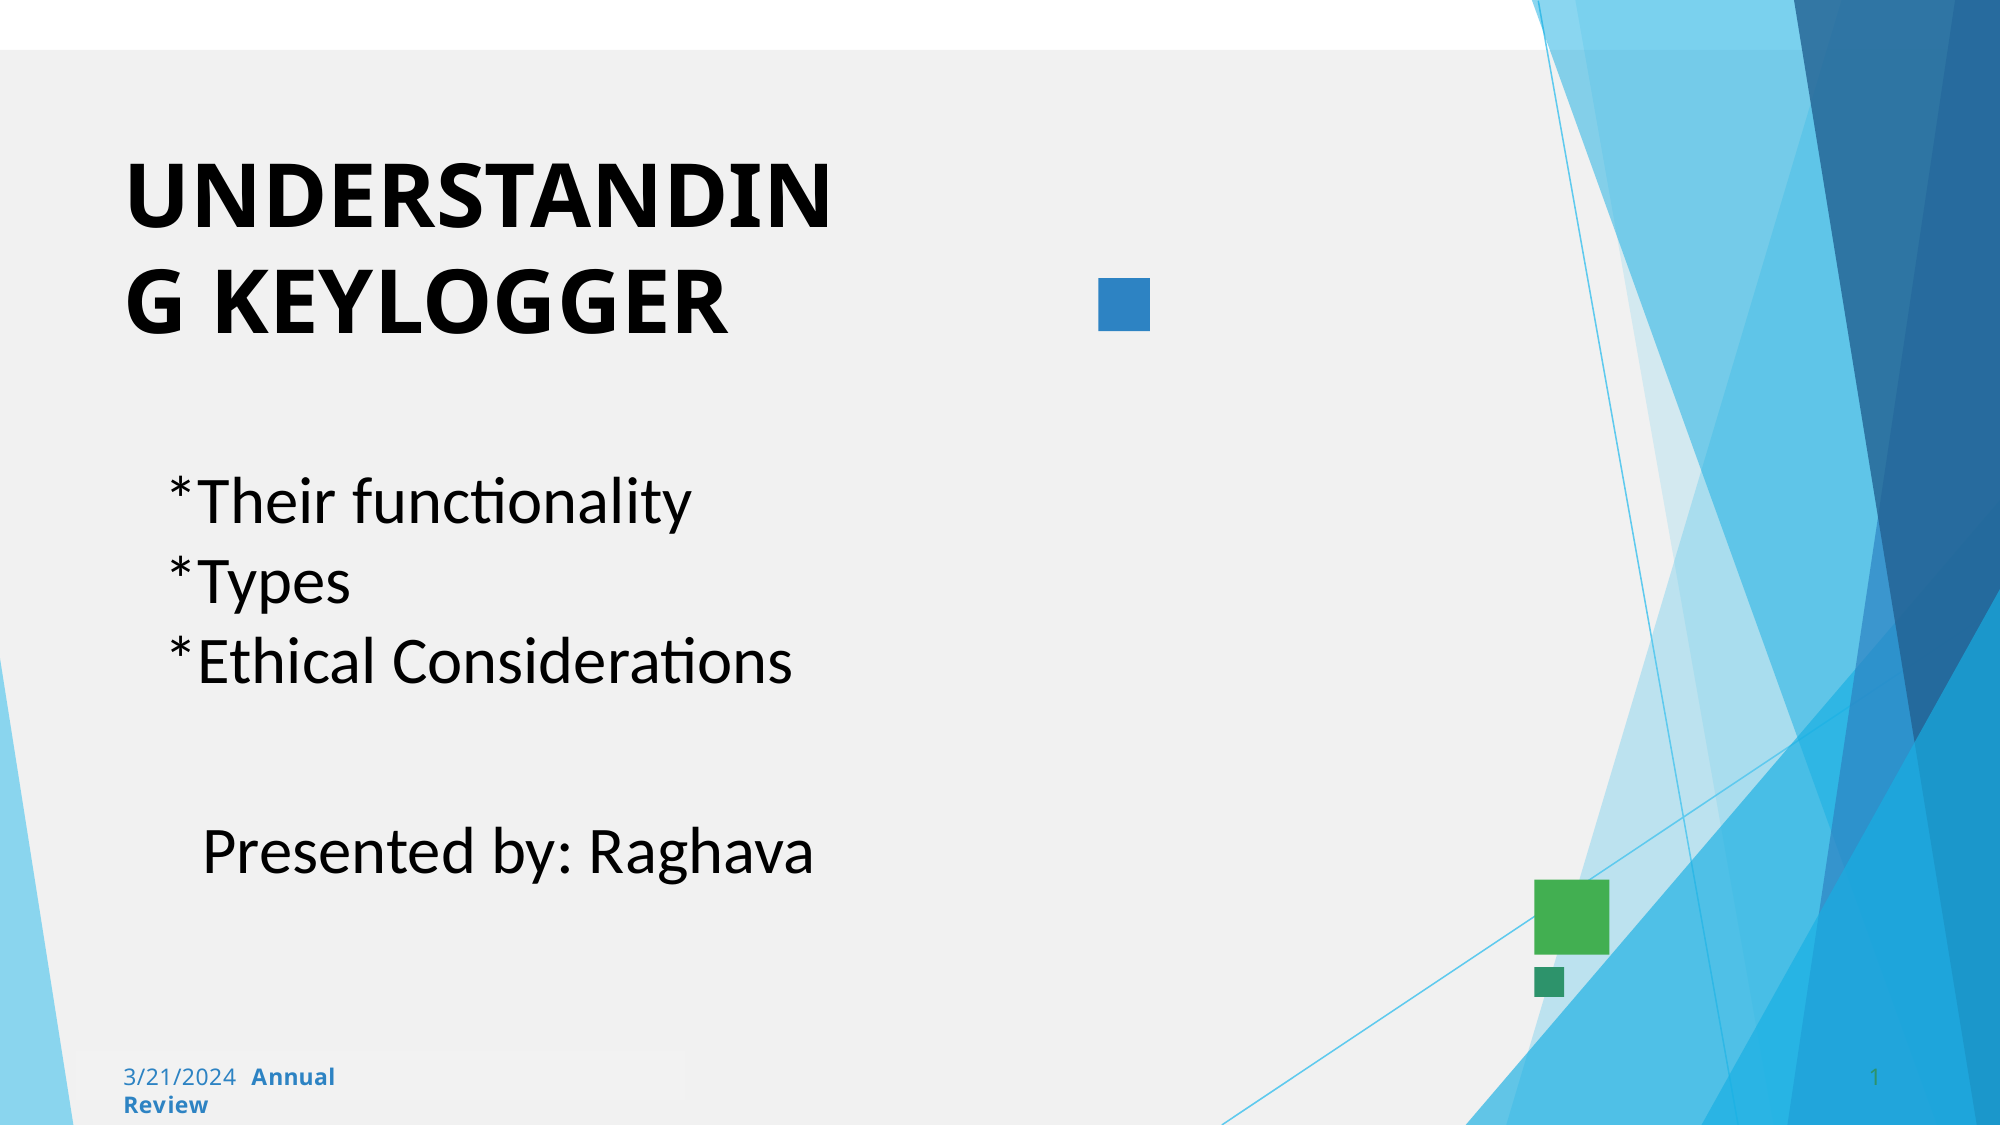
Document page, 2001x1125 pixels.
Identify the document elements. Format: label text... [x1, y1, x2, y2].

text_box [76, 1051, 685, 1101]
title UNDERSTANDING KEYLOGGER [121, 136, 888, 352]
text_box [0, 658, 74, 1125]
text_box Presented by: Raghava [187, 799, 913, 895]
text_box *Their functionality *Types *Ethical Considerations [150, 449, 1150, 705]
text_box [1098, 278, 1150, 332]
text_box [1220, 0, 2000, 1125]
text_box 3/21/2024 Annual Review [121, 1108, 417, 1118]
text_box [0, 49, 1215, 1125]
